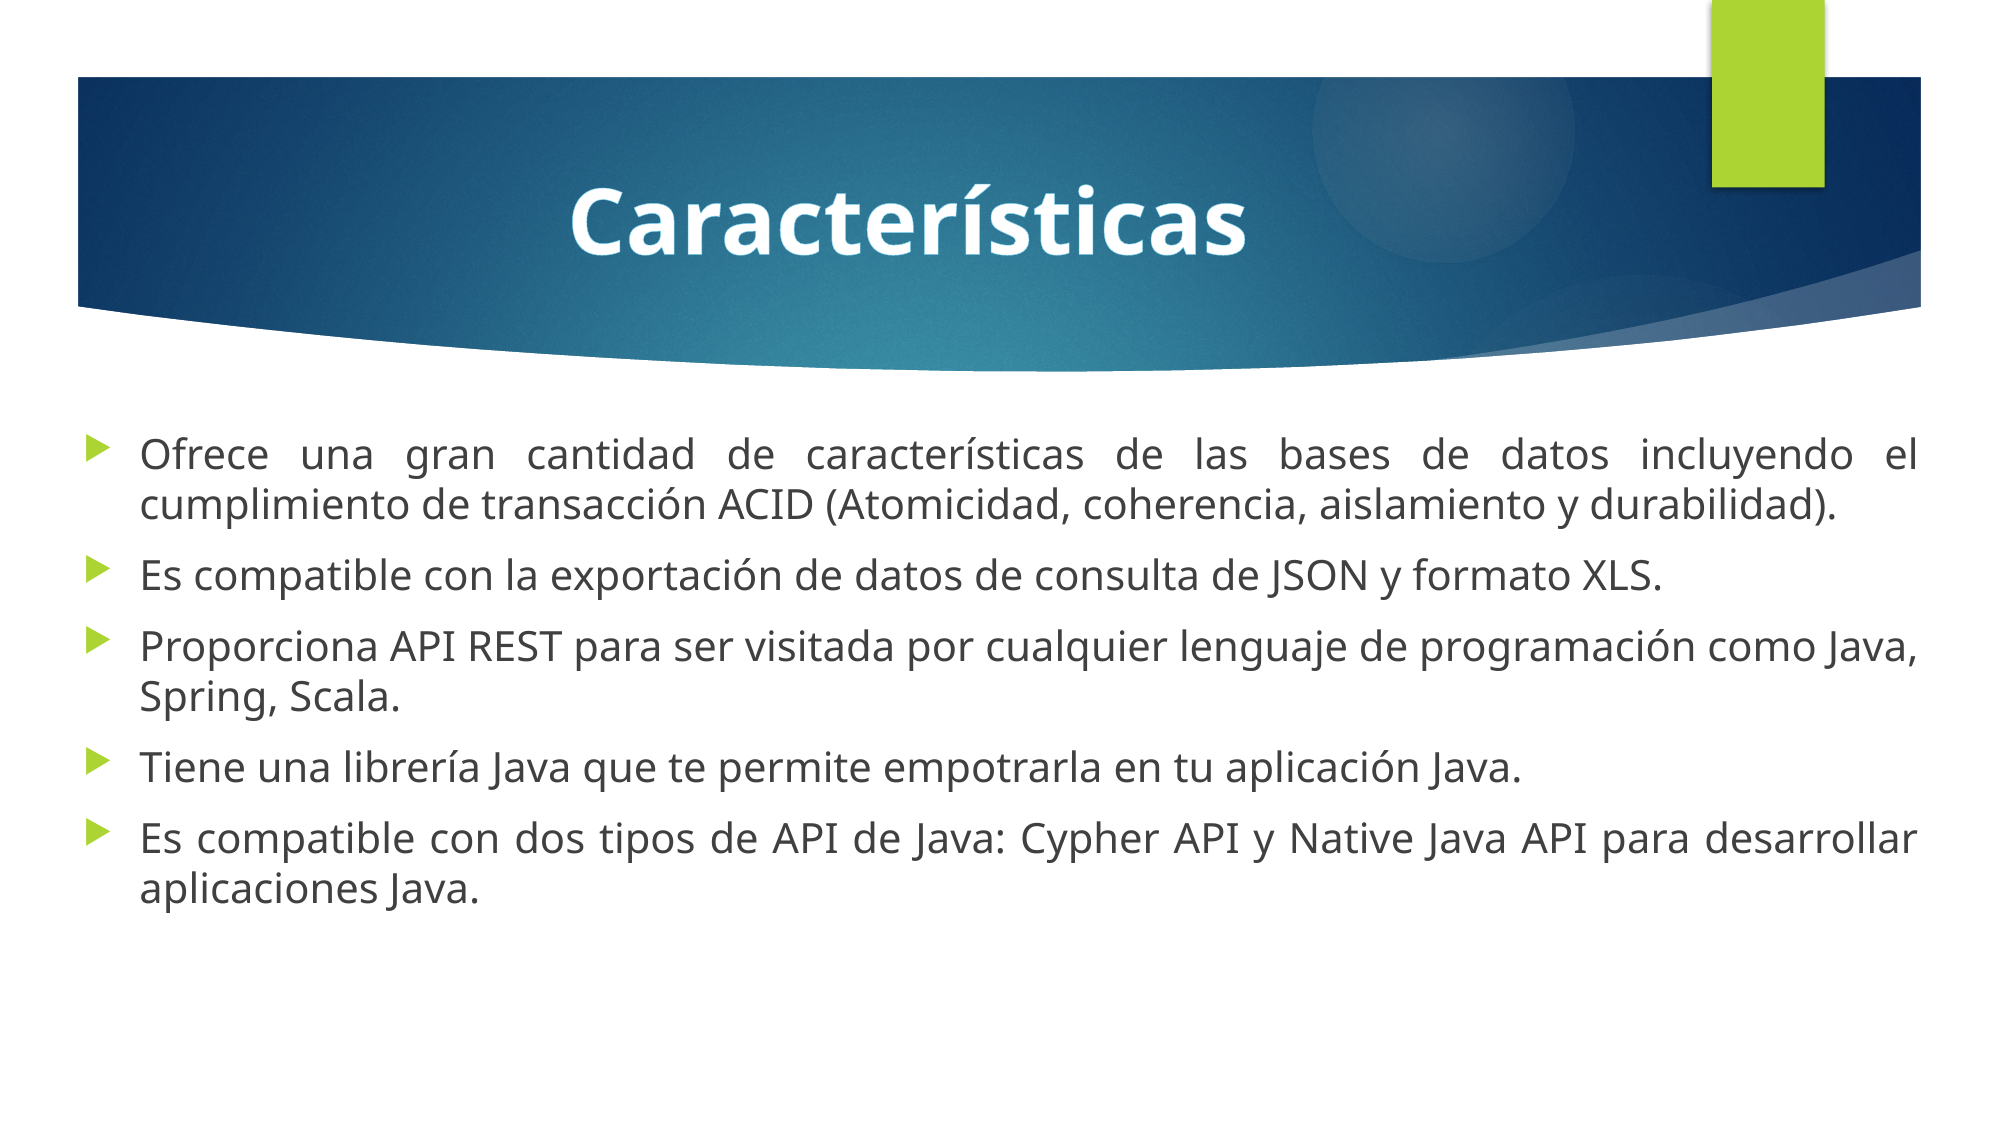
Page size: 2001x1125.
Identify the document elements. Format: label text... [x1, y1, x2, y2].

title Características [189, 159, 1627, 276]
list Ofrece una gran cantidad de características de las bases de datos incluyendo el cumplimiento de transacción ACID (Atomicidad, coherencia, aislamiento y durabilidad). Es compatible con la exportación de datos de consulta de JSON y formato XLS. Proporciona API REST para ser visitada por cualquier lenguaje de programación como Java, Spring, Scala. Tiene una librería Java que te permite empotrarla en tu aplicación Java. Es compatible con dos tipos de API de Java: Cypher API y Native Java API para desarrollar aplicaciones Java. [68, 420, 1935, 1016]
